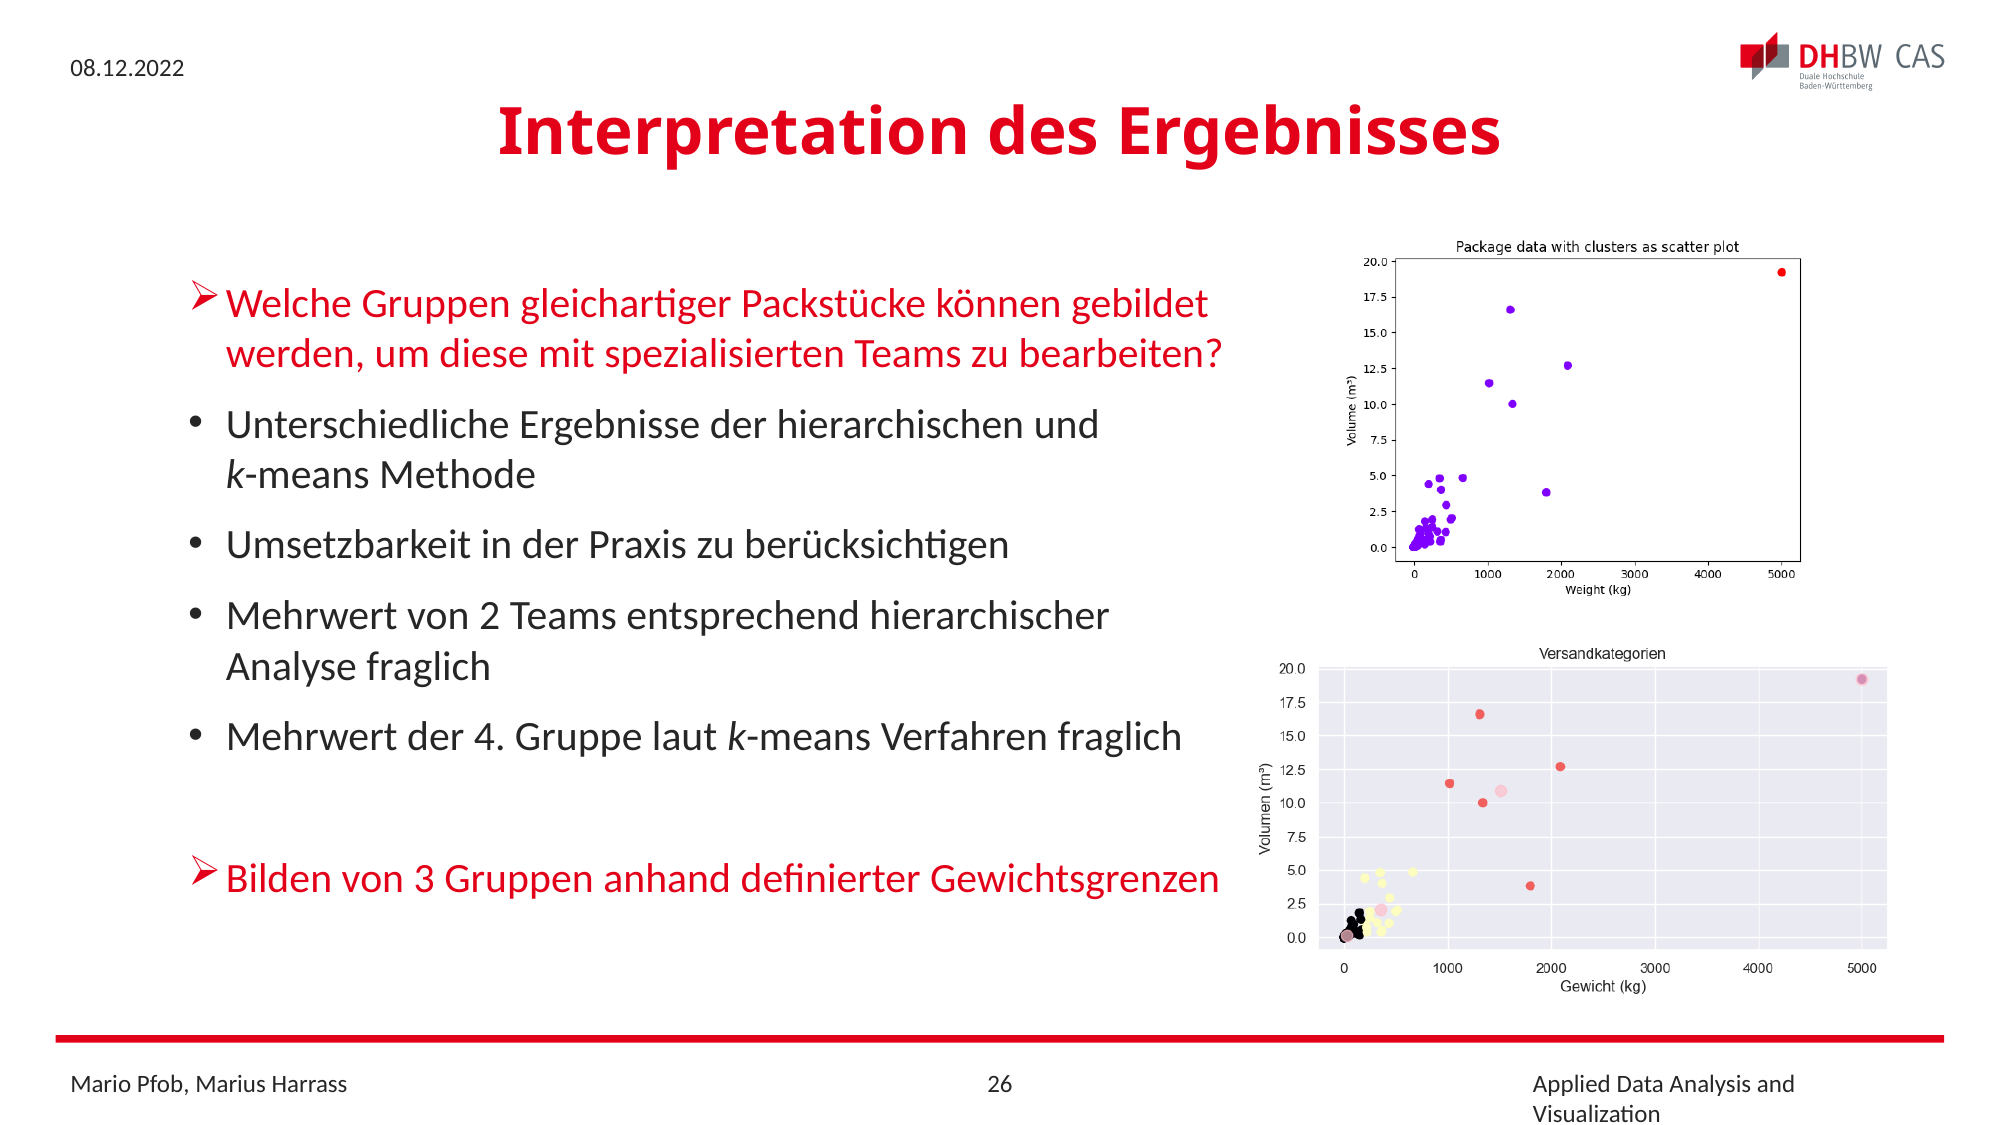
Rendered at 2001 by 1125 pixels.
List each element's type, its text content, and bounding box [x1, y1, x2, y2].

text_box Welche Gruppen gleichartiger Packstücke können gebildet werden, um diese mit spezialisierten Teams zu bearbeiten? Unterschiedliche Ergebnisse der hierarchischen und k-means Methode Umsetzbarkeit in der Praxis zu berücksichtigen Mehrwert von 2 Teams entsprechend hierarchischer Analyse fraglich Mehrwert der 4. Gruppe laut k-means Verfahren fraglich Bilden von 3 Gruppen anhand definierter Gewichtsgrenzen [173, 268, 1249, 918]
text_box 08.12.2022 [55, 44, 202, 90]
picture [1338, 232, 1808, 604]
text_box 26 [971, 1059, 1029, 1105]
text_box Interpretation des Ergebnisses [173, 89, 1827, 176]
text_box Mario Pfob, Marius Harrass [55, 1059, 366, 1105]
picture [1739, 32, 1945, 91]
text_box [55, 1034, 1945, 1044]
picture [1250, 638, 1896, 1003]
text_box Applied Data Analysis and Visualization [1518, 1059, 1945, 1125]
